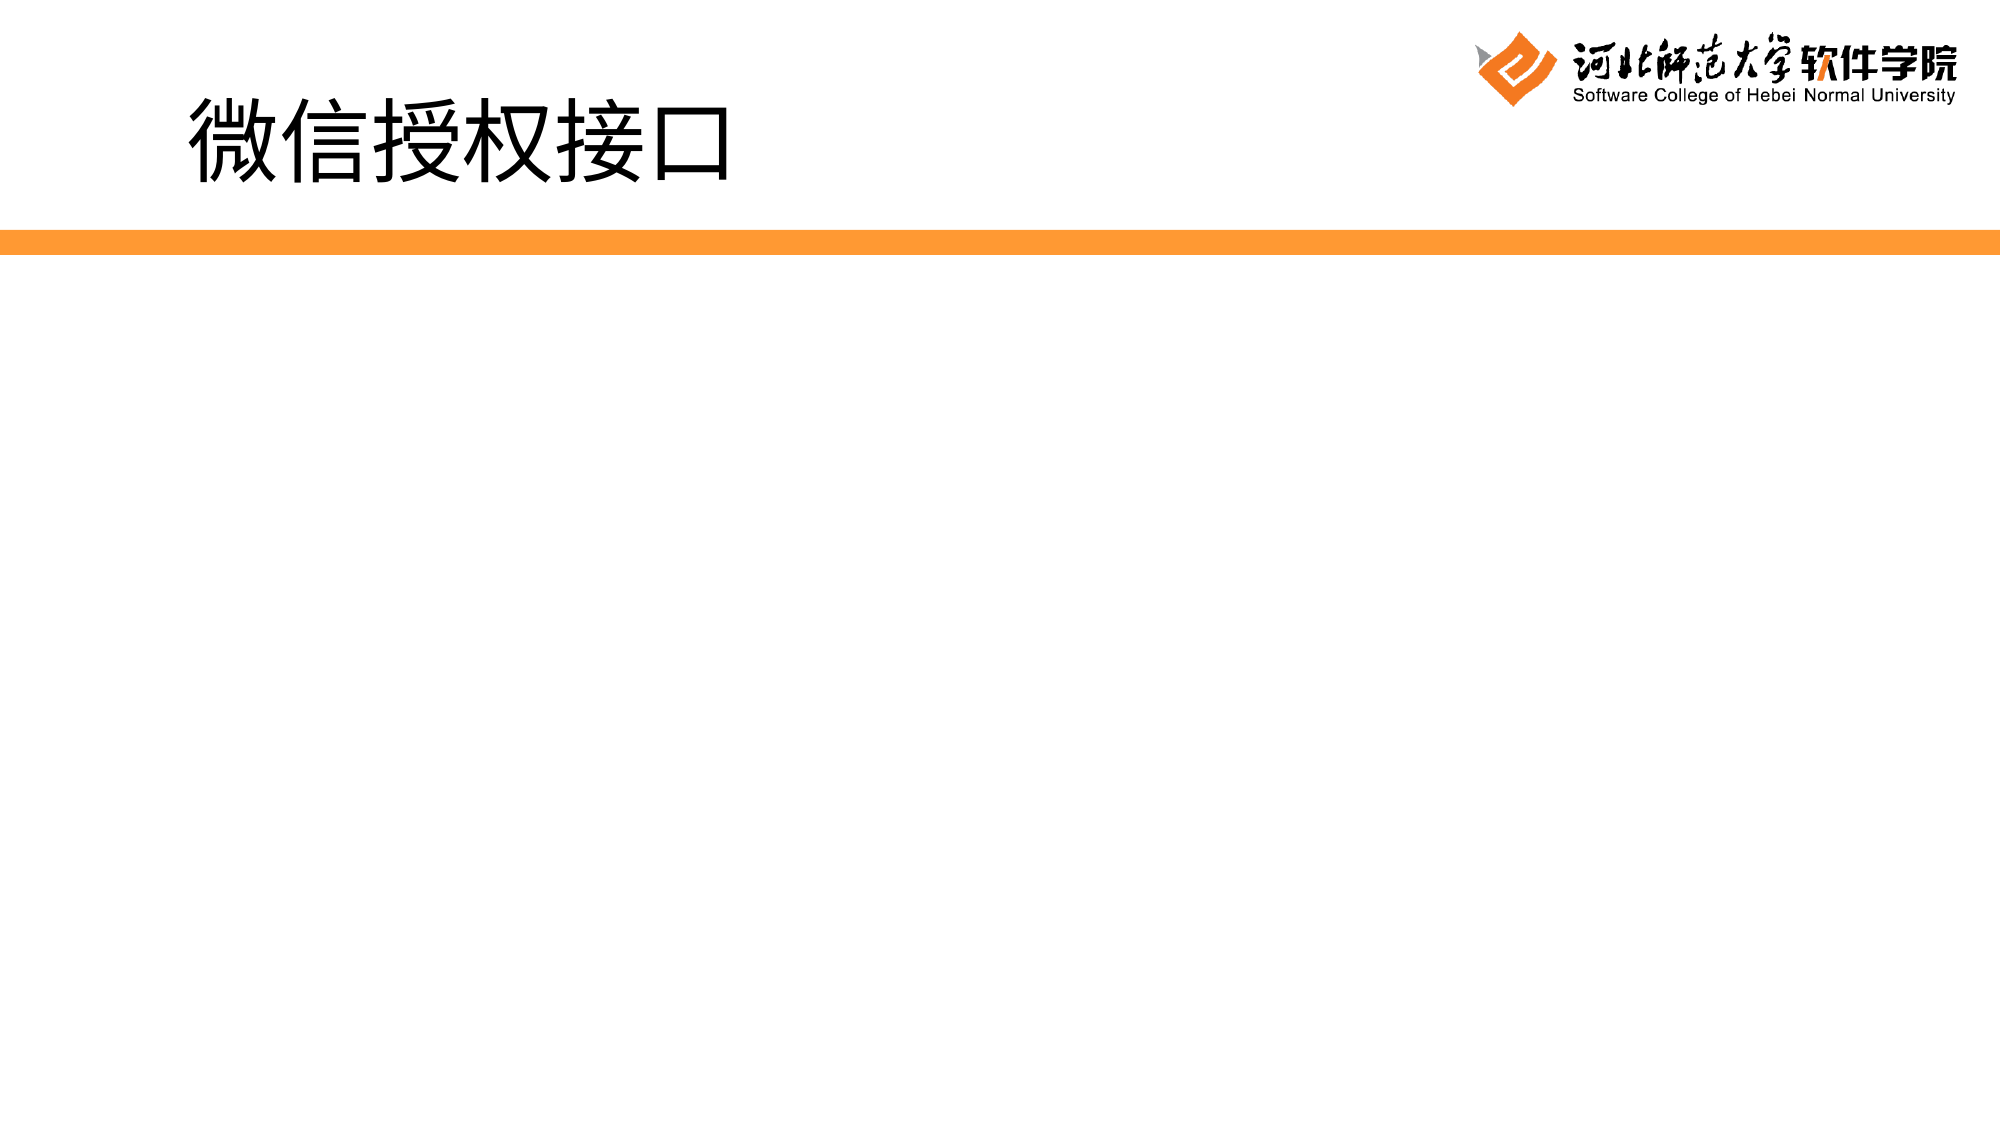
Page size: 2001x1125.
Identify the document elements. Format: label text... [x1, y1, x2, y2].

list 微信授权接口 [172, 89, 1158, 202]
picture [1475, 31, 1957, 107]
